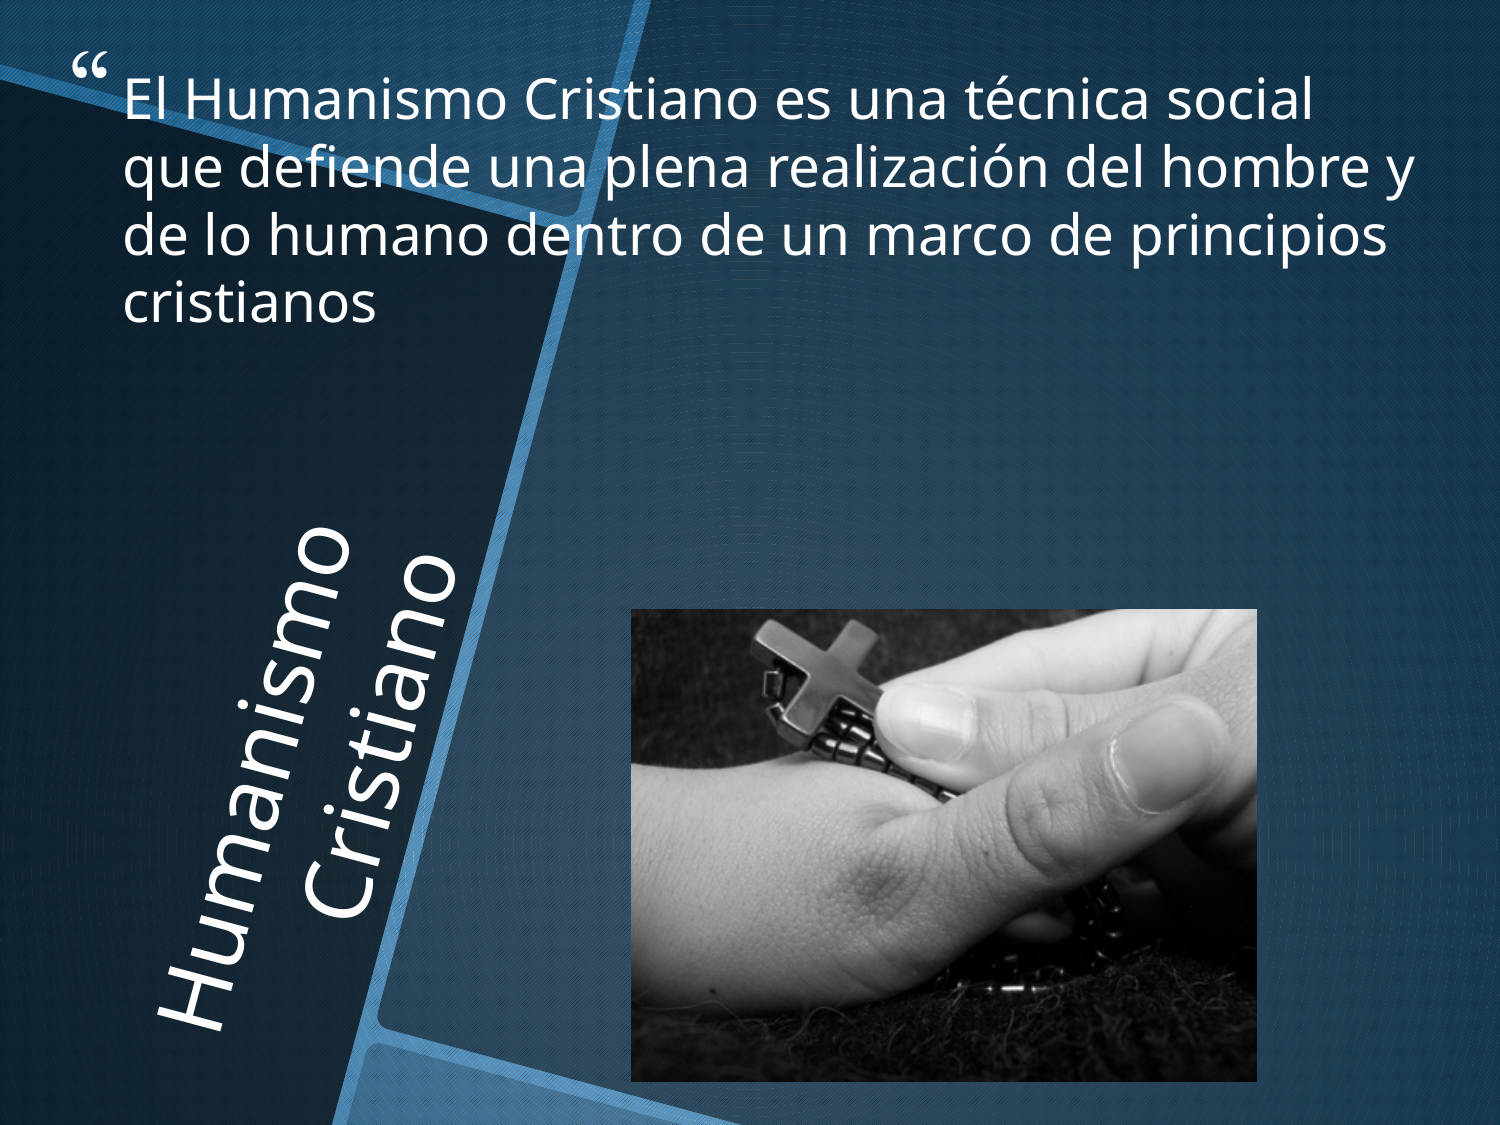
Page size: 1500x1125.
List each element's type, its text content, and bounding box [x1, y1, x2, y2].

picture [631, 609, 1258, 1083]
title Humanismo Cristiano [48, 479, 491, 1125]
list El Humanismo Cristiano es una técnica social que defiende una plena realización del hombre y de lo humano dentro de un marco de principios cristianos [49, 54, 1445, 343]
